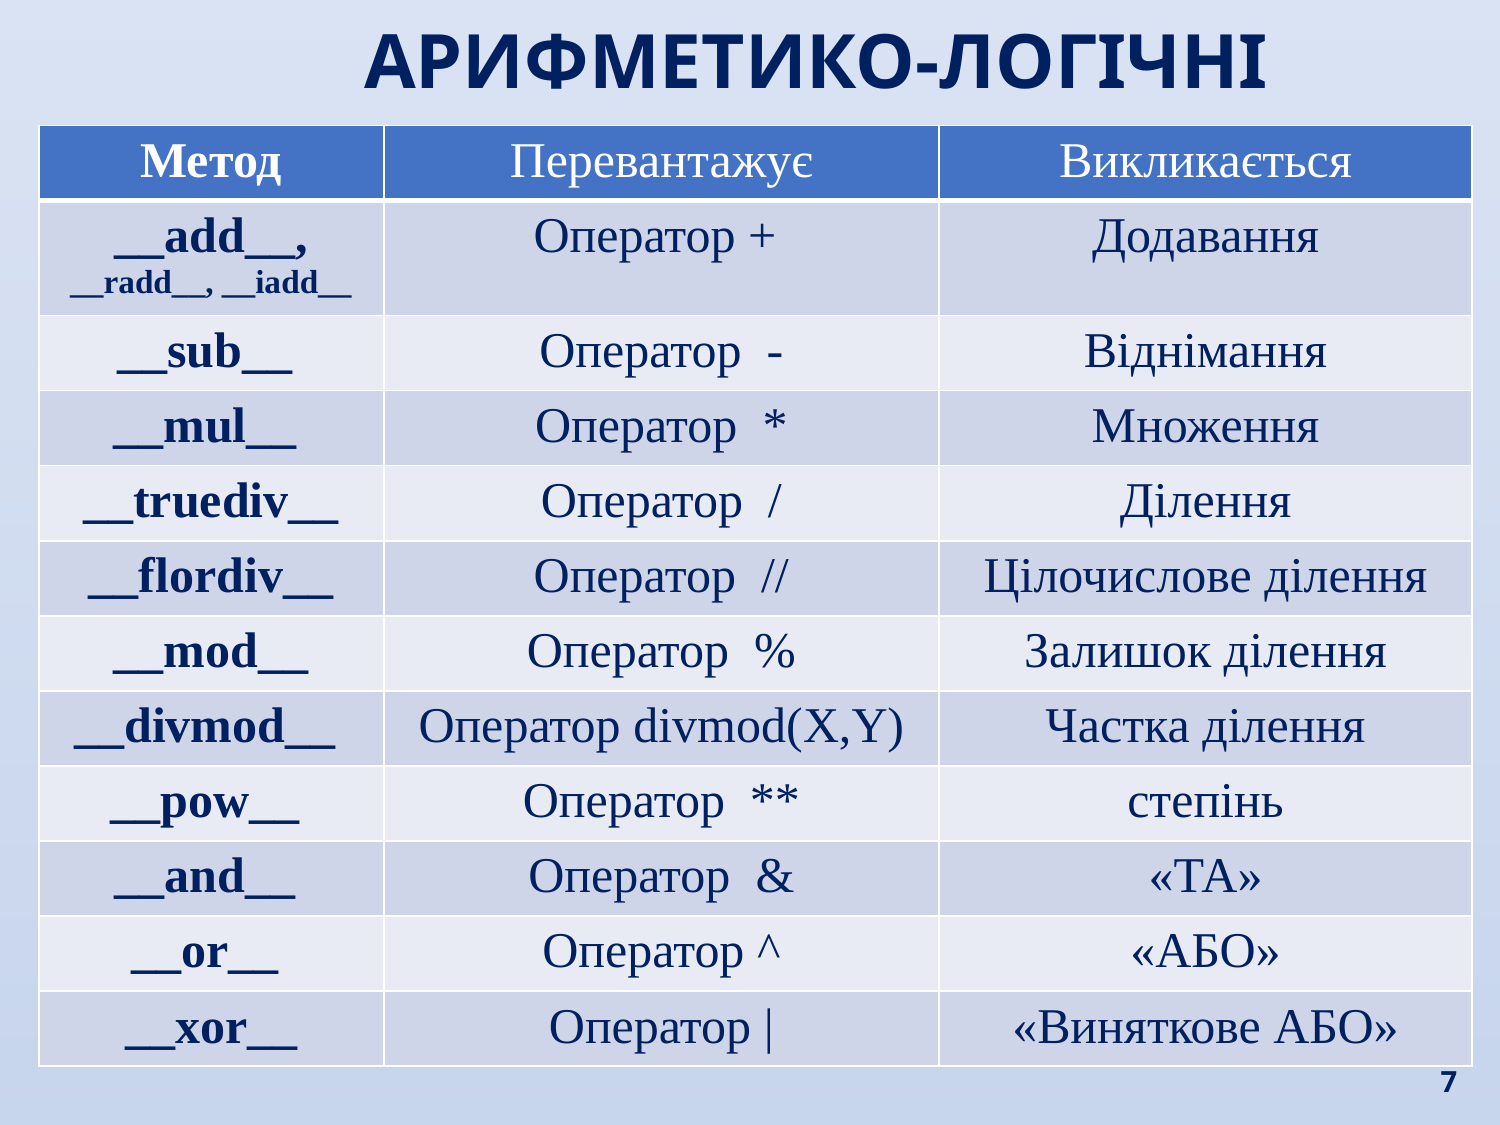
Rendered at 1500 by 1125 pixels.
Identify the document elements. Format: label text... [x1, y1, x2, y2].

table_cell __divmod__ [40, 692, 383, 765]
table_cell __xor__ [40, 992, 383, 1065]
table_cell «Виняткове АБО» [940, 992, 1471, 1065]
table_cell степінь [940, 767, 1471, 840]
table_cell __truediv__ [40, 466, 383, 540]
table_cell __flordiv__ [40, 542, 383, 615]
table_cell __and__ [40, 842, 383, 915]
table_cell Цілочислове ділення [940, 542, 1471, 615]
table_cell Оператор % [385, 617, 938, 690]
table_header Викликається [940, 126, 1471, 198]
table_cell Множення [940, 391, 1471, 465]
table_cell Оператор // [385, 542, 938, 615]
table_cell Оператор + [385, 203, 938, 315]
table_cell __mul__ [40, 391, 383, 465]
table_header Метод [40, 126, 383, 198]
table_cell Оператор ^ [385, 917, 938, 990]
table_cell Оператор ** [385, 767, 938, 840]
table_cell __sub__ [40, 316, 383, 390]
table_cell Оператор | [385, 992, 938, 1065]
text_box 7 [1399, 1067, 1473, 1111]
table_cell __mod__ [40, 617, 383, 690]
table_cell Оператор divmod(X,Y) [385, 692, 938, 765]
table_header Перевантажує [385, 126, 938, 198]
table_cell __or__ [40, 917, 383, 990]
table_cell «АБО» [940, 917, 1471, 990]
table_cell Частка ділення [940, 692, 1471, 765]
table_cell Оператор / [385, 466, 938, 540]
table_cell __pow__ [40, 767, 383, 840]
table_cell Додавання [940, 203, 1471, 315]
table_cell Залишок ділення [940, 617, 1471, 690]
table_cell Оператор & [385, 842, 938, 915]
table_cell Ділення [940, 466, 1471, 540]
table_cell Оператор - [385, 316, 938, 390]
text_box АРИФМЕТИКО-ЛОГІЧНІ [0, 12, 1483, 111]
table_cell __add__, __radd__, __iadd__ [40, 203, 383, 315]
table_cell «ТА» [940, 842, 1471, 915]
table_cell Оператор * [385, 391, 938, 465]
table_cell Віднімання [940, 316, 1471, 390]
